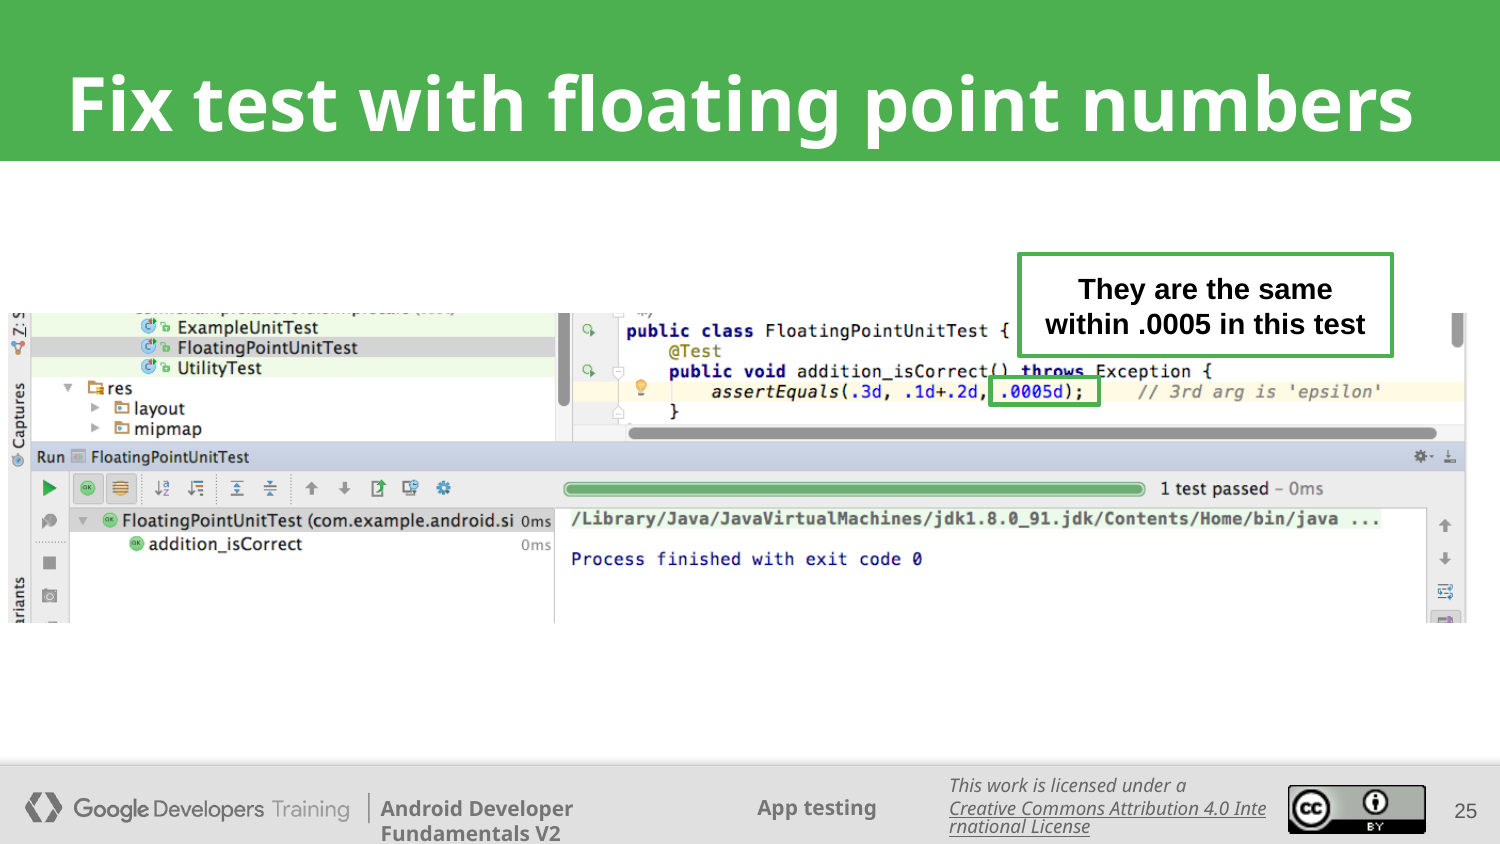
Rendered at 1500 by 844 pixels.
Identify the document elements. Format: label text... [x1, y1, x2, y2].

title Fix test with floating point numbers [51, 28, 1449, 122]
text_box They are the same within .0005 in this test [1019, 253, 1393, 311]
picture [0, 161, 1500, 844]
slide_number ‹#› [1402, 777, 1493, 842]
